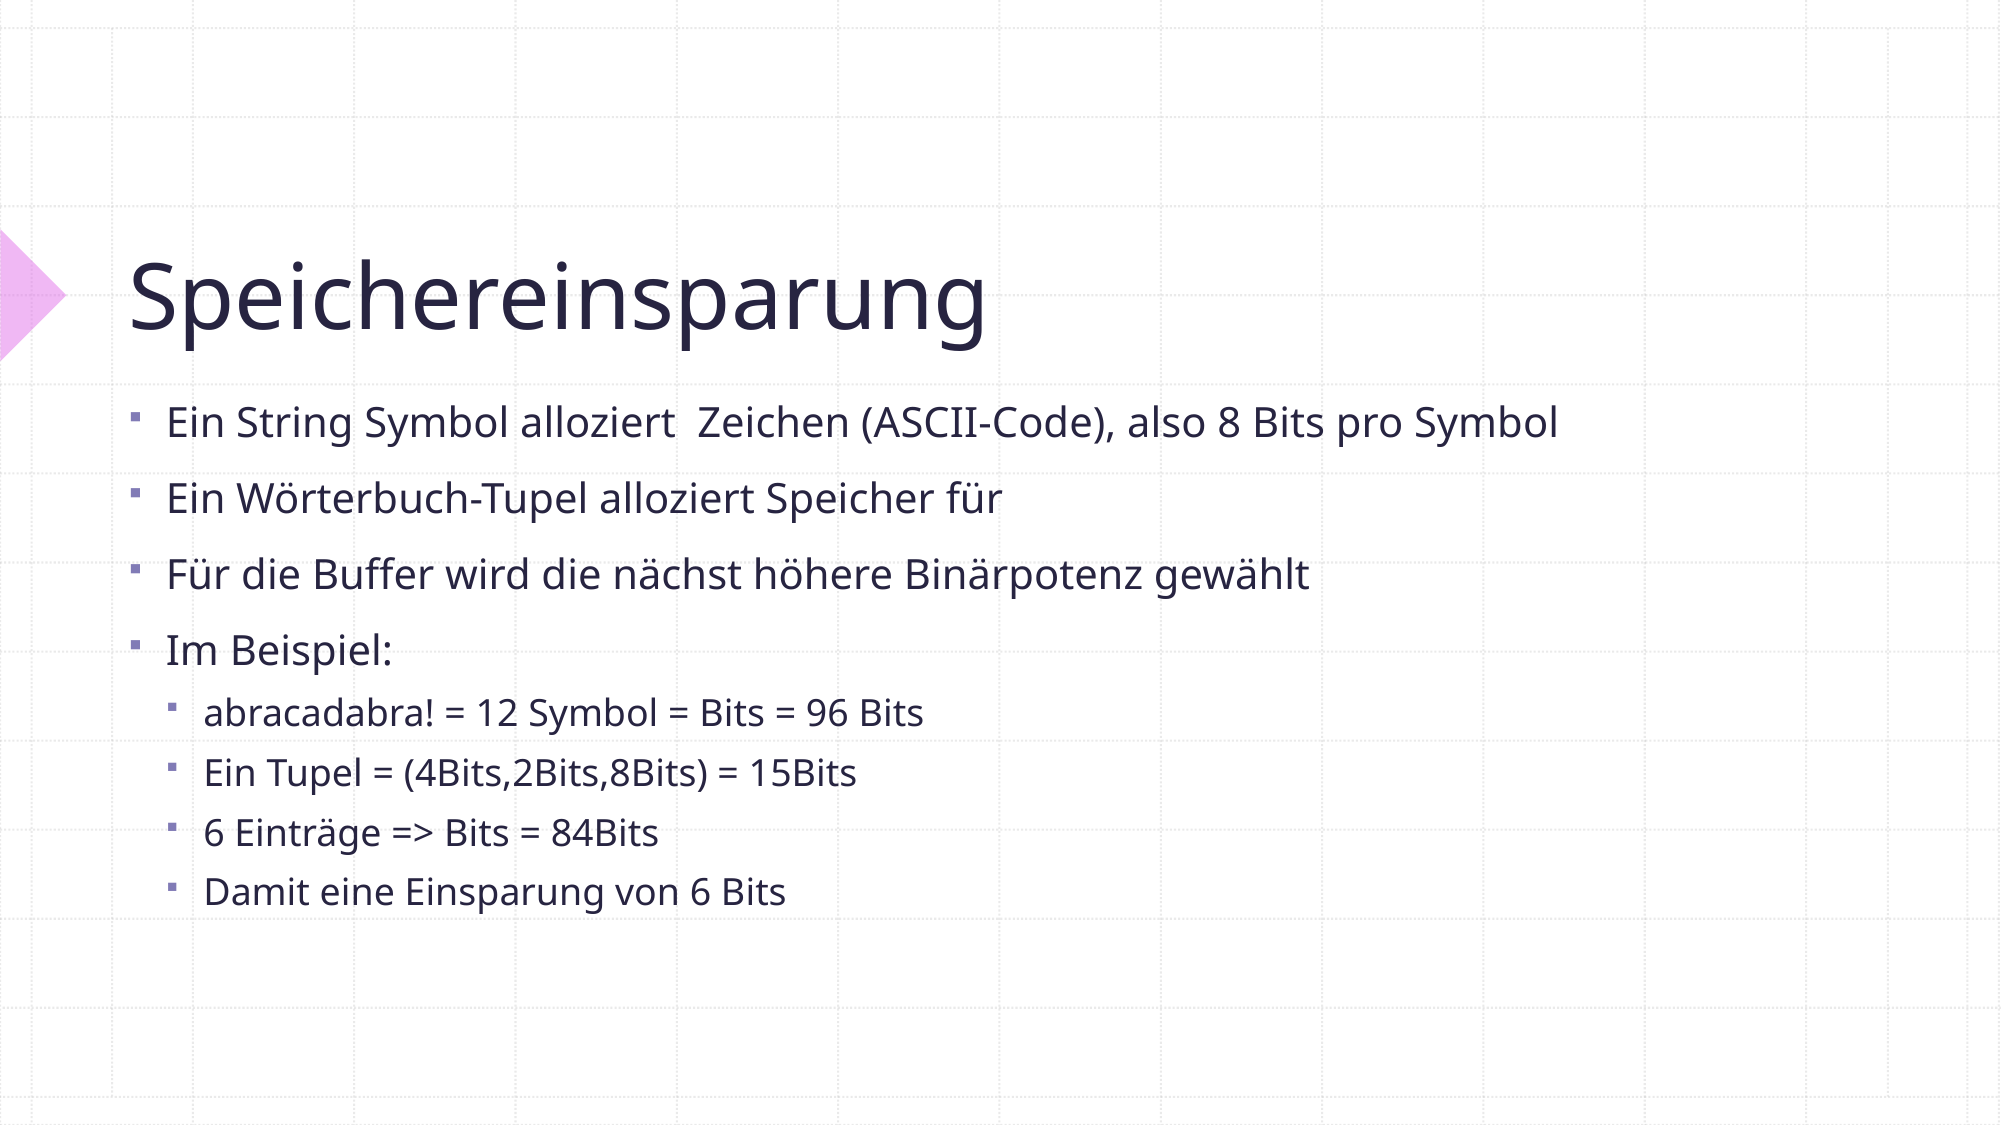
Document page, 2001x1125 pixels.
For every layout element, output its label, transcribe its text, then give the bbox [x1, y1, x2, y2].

title Speichereinsparung [113, 119, 1808, 356]
